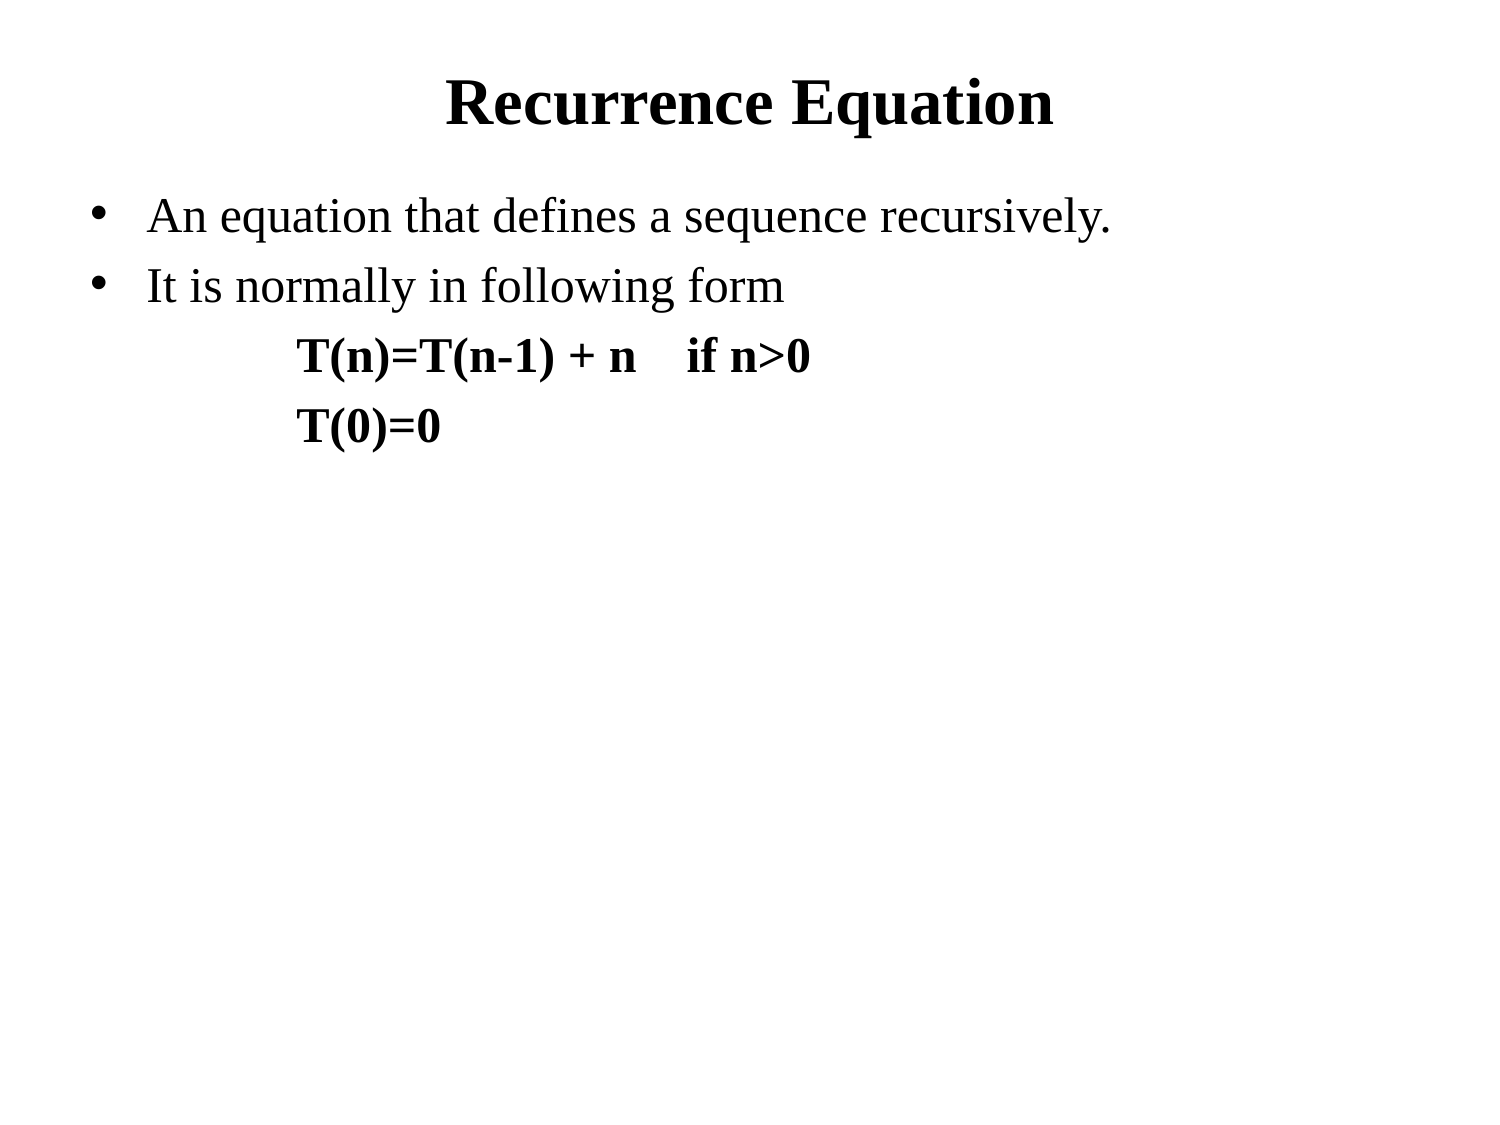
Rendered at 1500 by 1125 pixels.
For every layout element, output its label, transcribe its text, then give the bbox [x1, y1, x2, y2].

title Recurrence Equation [75, 45, 1425, 150]
list An equation that defines a sequence recursively. It is normally in following form T(n)=T(n-1) + n if n>0 T(0)=0 [75, 174, 1425, 1005]
